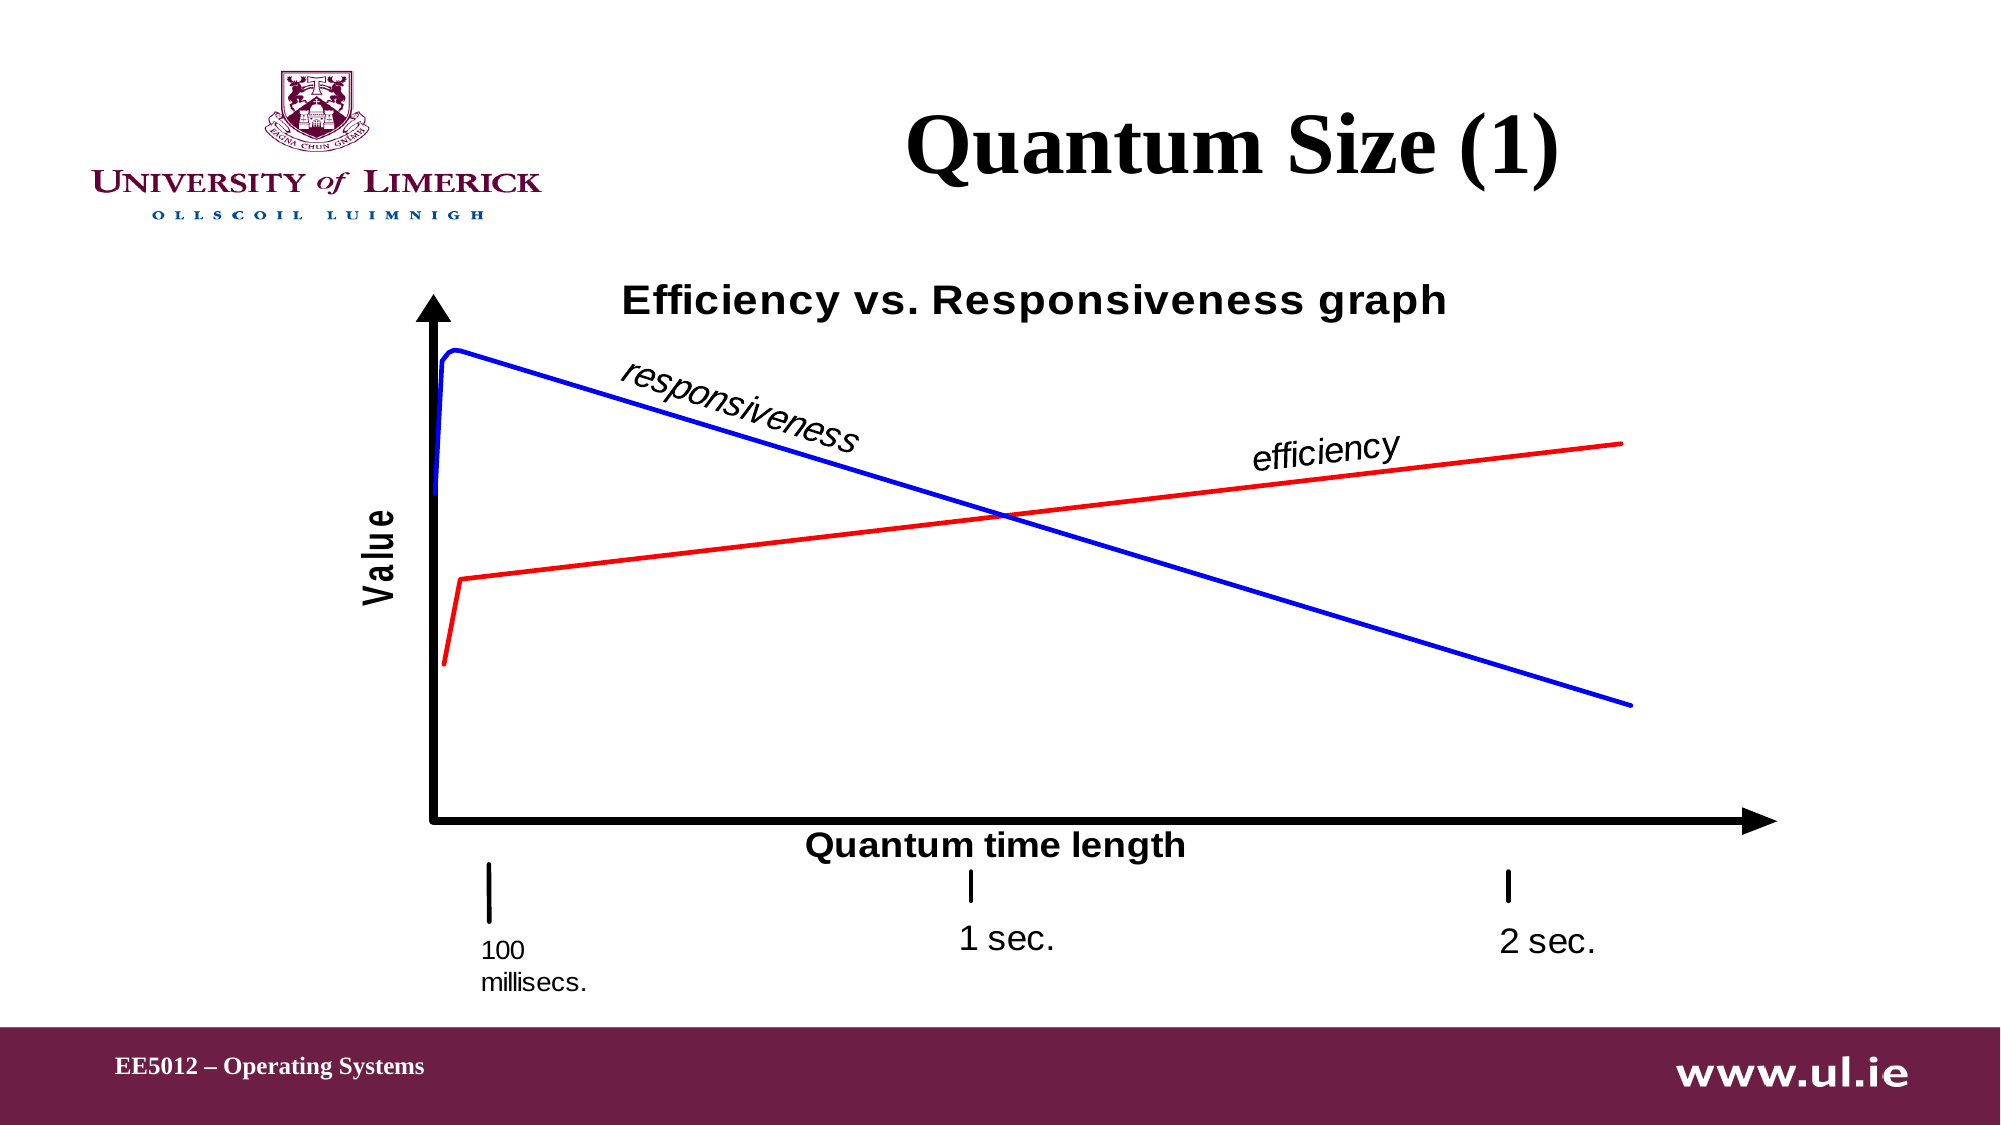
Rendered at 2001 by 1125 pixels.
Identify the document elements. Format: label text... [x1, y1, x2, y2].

slide_number EE5012 – Operating Systems [99, 1042, 456, 1102]
picture [0, 0, 2001, 1125]
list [324, 252, 1873, 1013]
title Quantum Size (1) [567, 45, 1899, 232]
